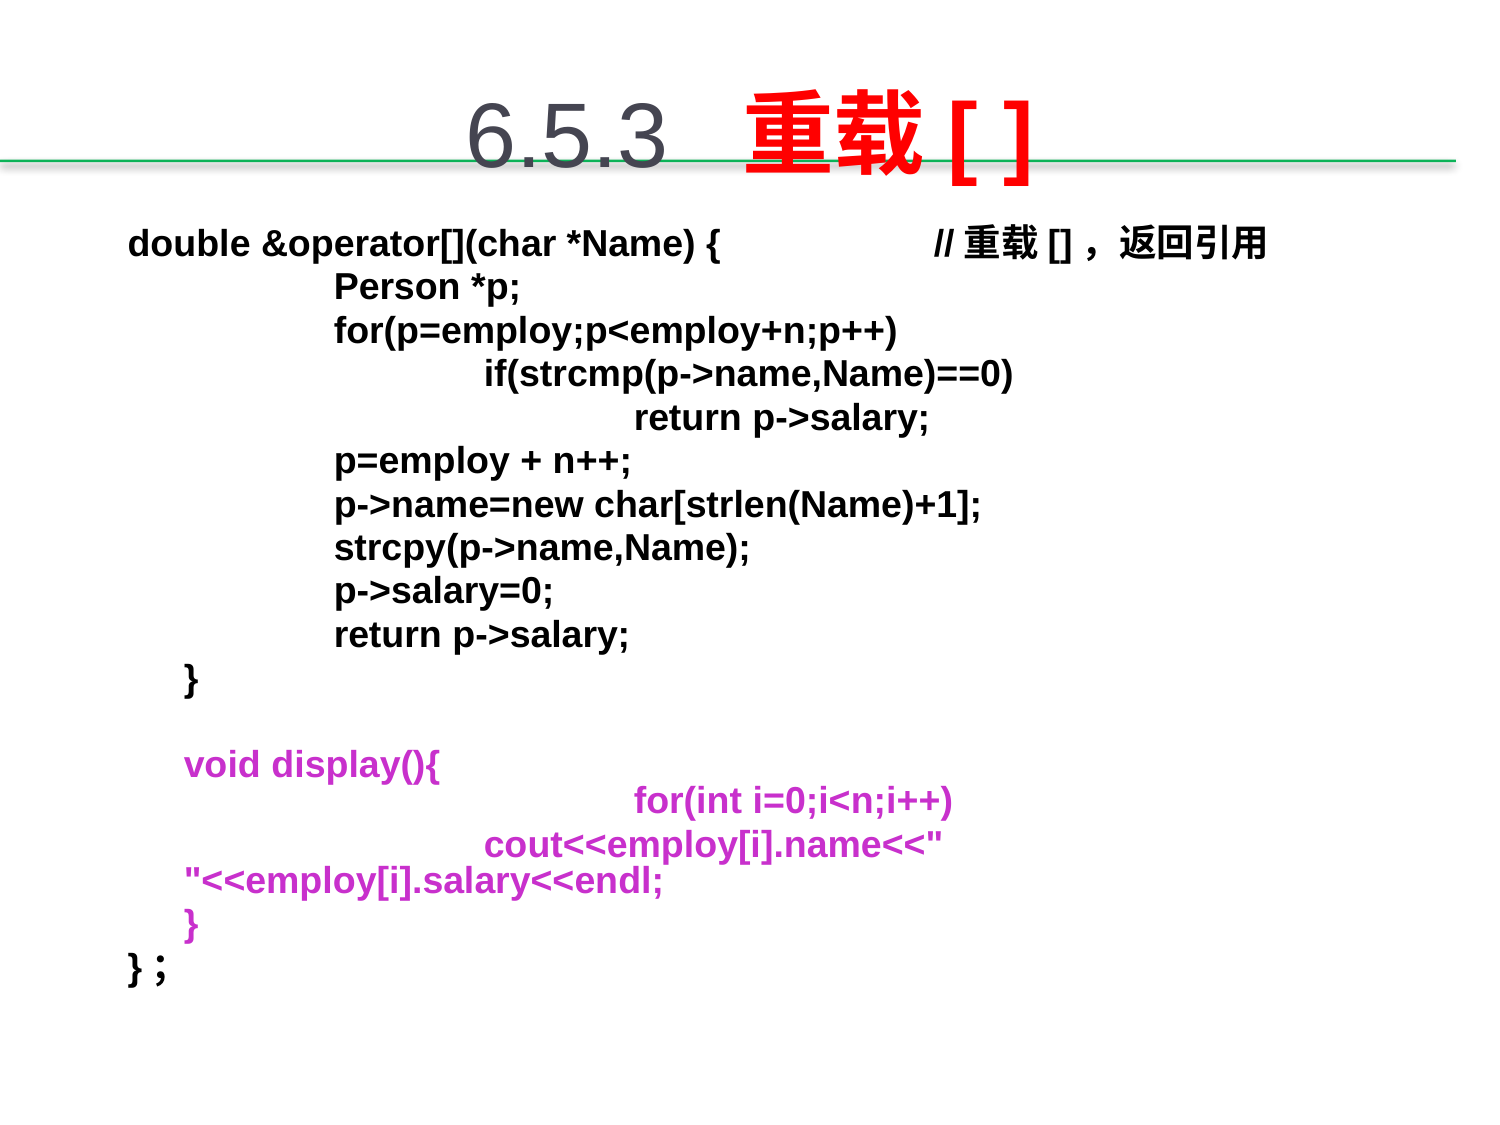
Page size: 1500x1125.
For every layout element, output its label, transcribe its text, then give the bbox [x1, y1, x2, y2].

title 6.5.3 重载[ ] [112, 54, 1388, 208]
list double &operator[](char *Name) { //重载[]，返回引用 Person *p; for(p=employ;p<employ+n;p++) if(strcmp(p->name,Name)==0) return p->salary; p=employ + n++; p->name=new char[strlen(Name)+1]; strcpy(p->name,Name); p->salary=0; return p->salary; } void display(){ for(int i=0;i<n;i++) cout<<employ[i].name<<" "<<employ[i].salary<<endl; } }； [112, 220, 1388, 1000]
